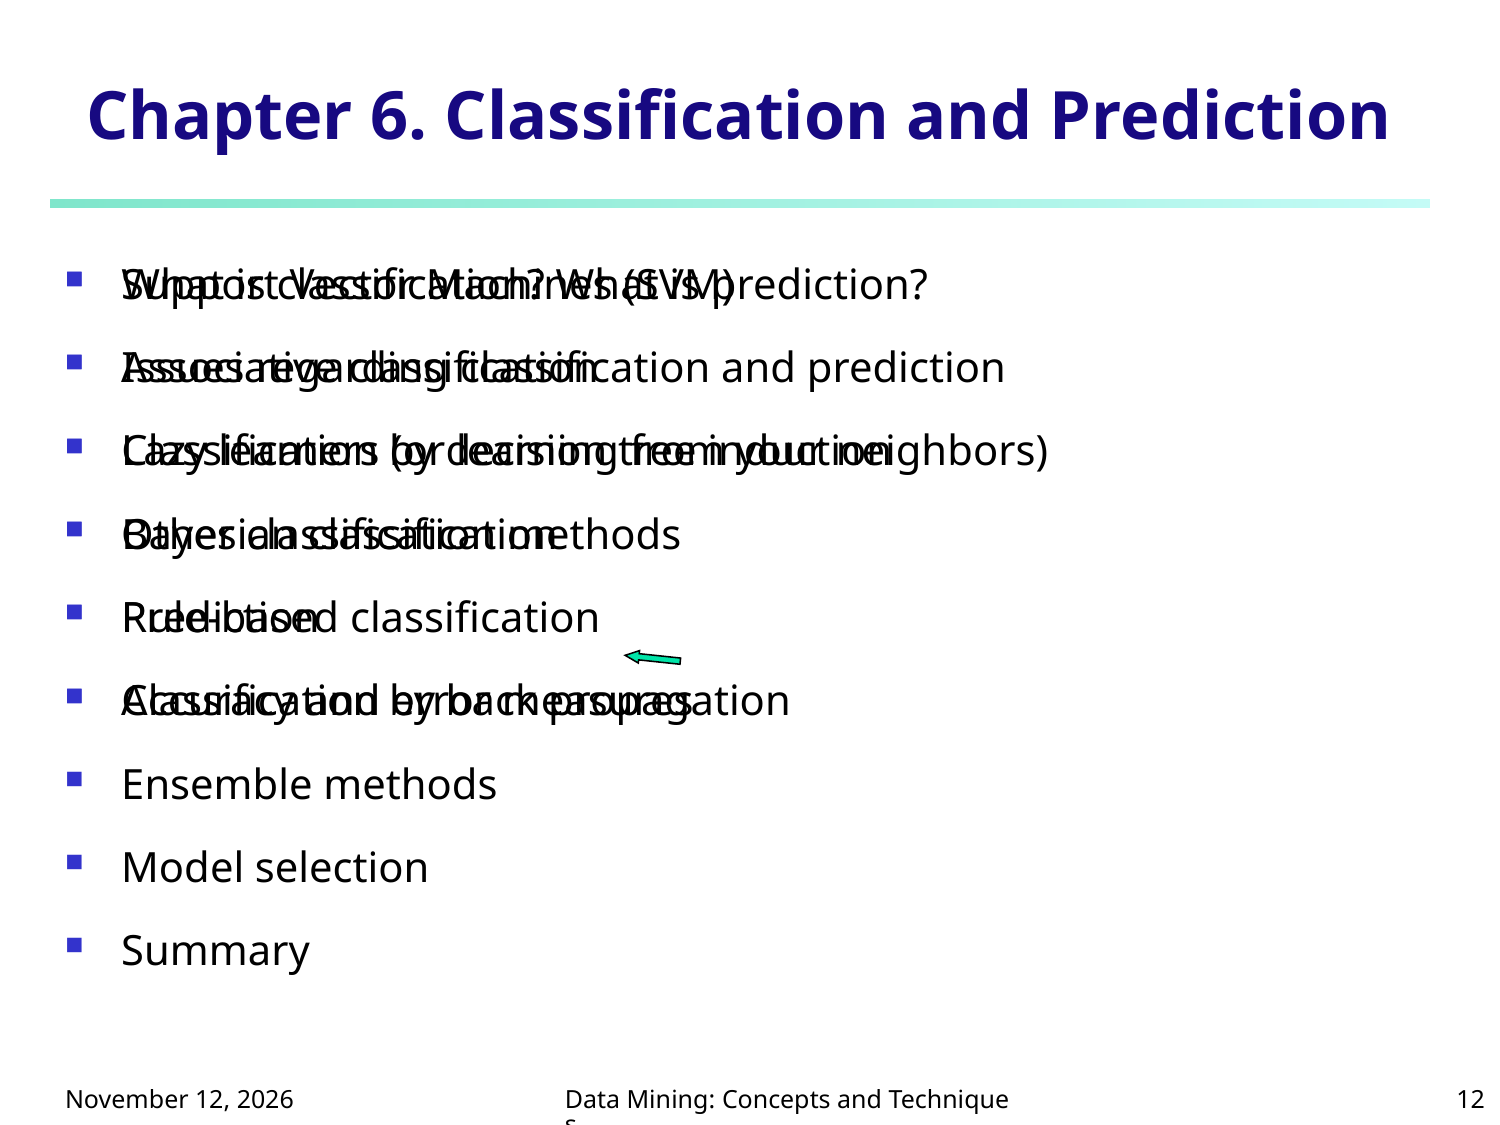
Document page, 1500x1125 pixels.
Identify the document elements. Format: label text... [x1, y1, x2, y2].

footer Data Mining: Concepts and Techniques [549, 1063, 1025, 1125]
list Support Vector Machines (SVM) Associative classification Lazy learners (or learning from your neighbors) Other classification methods Prediction Accuracy and error measures Ensemble methods Model selection Summary [50, 224, 1438, 1063]
slide_number 12 [1187, 1062, 1500, 1125]
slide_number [50, 1063, 363, 1125]
text_box [625, 650, 681, 665]
title Chapter 6. Classification and Prediction [50, 62, 1429, 163]
